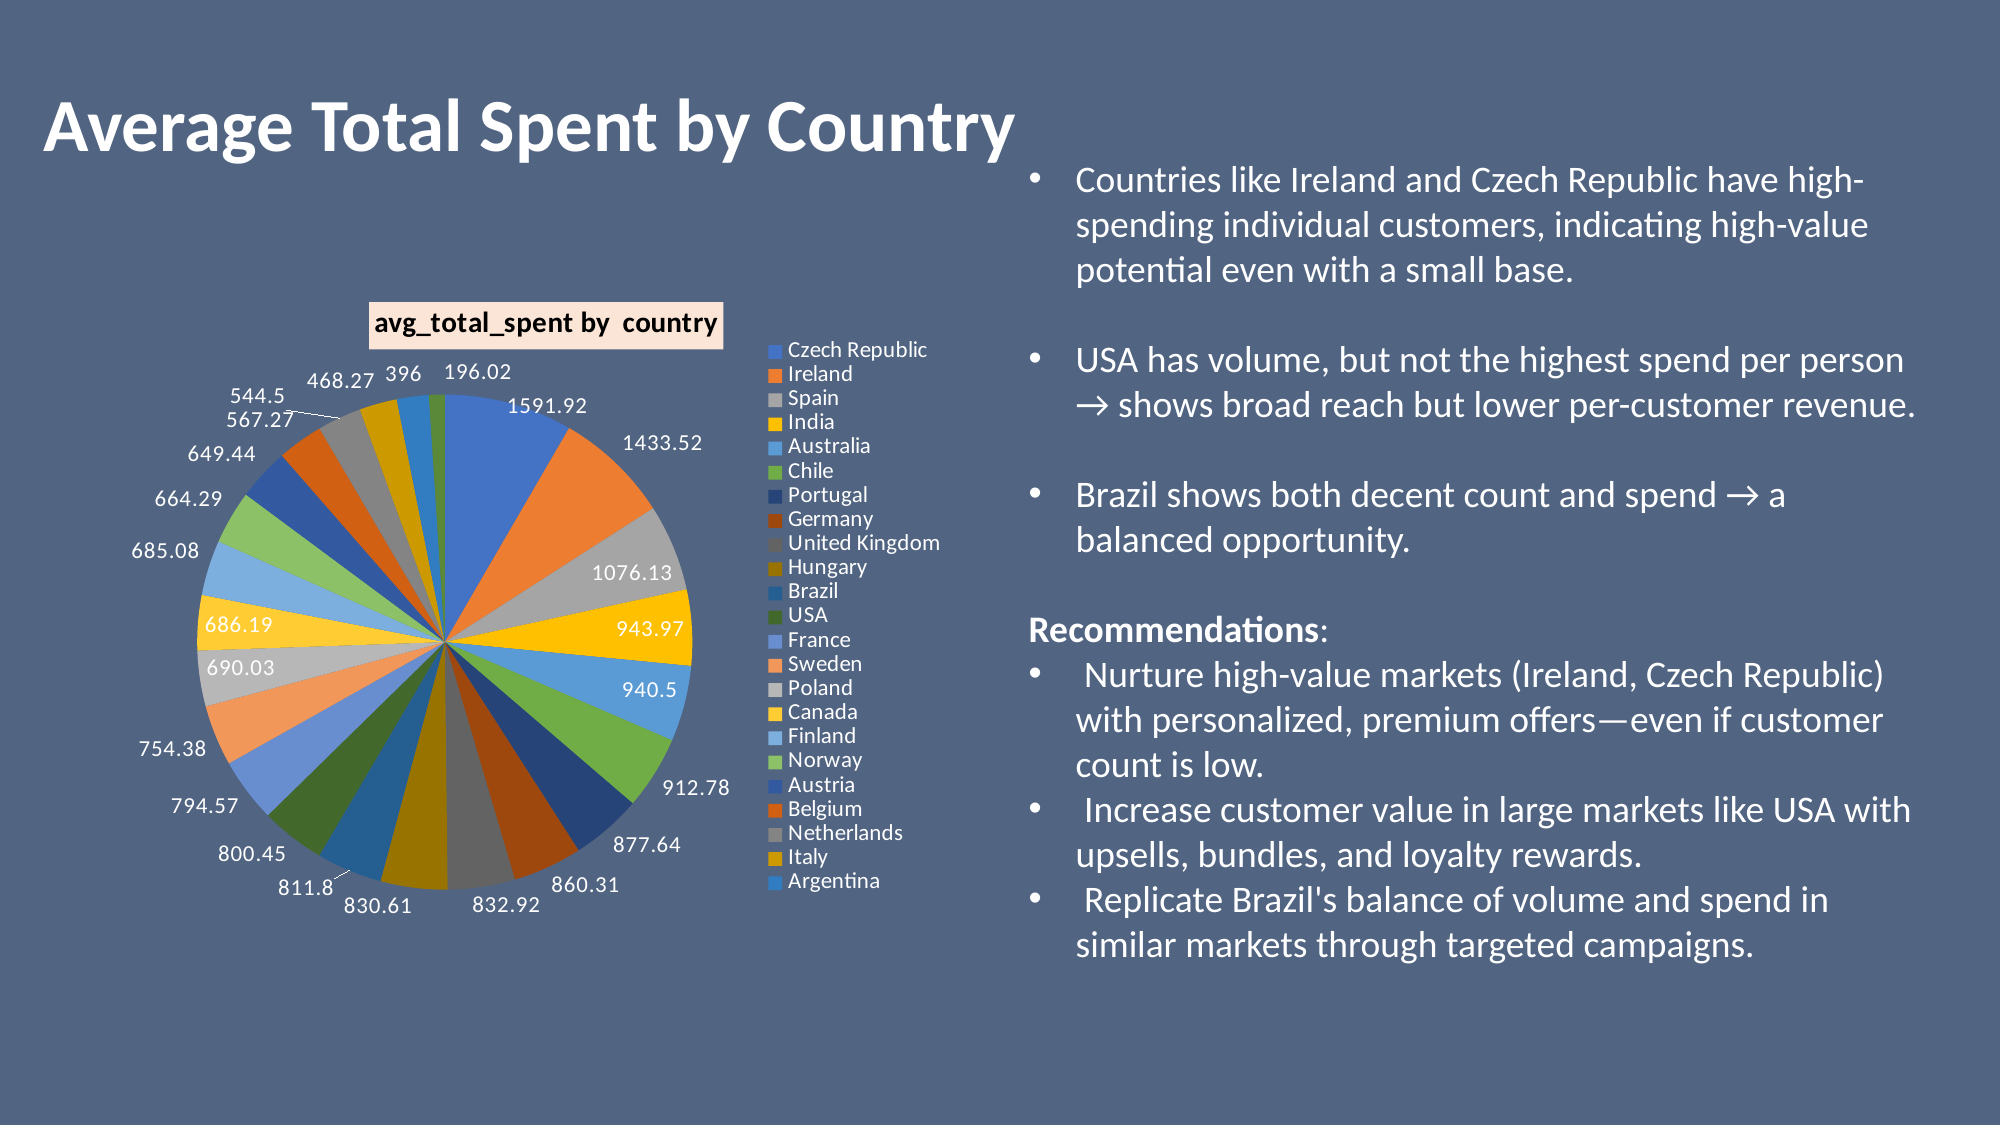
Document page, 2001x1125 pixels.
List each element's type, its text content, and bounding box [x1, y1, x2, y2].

title Average Total Spent by Country [28, 26, 1054, 228]
chart [26, 280, 1067, 935]
text_box Countries like Ireland and Czech Republic have high-spending individual customers, indicating high-value potential even with a small base. USA has volume, but not the highest spend per person → shows broad reach but lower per-customer revenue. Brazil shows both decent count and spend → a balanced opportunity. Recommendations: Nurture high-value markets (Ireland, Czech Republic) with personalized, premium offers—even if customer count is low. Increase customer value in large markets like USA with upsells, bundles, and loyalty rewards. Replicate Brazil's balance of volume and spend in similar markets through targeted campaigns. [1013, 147, 1948, 973]
